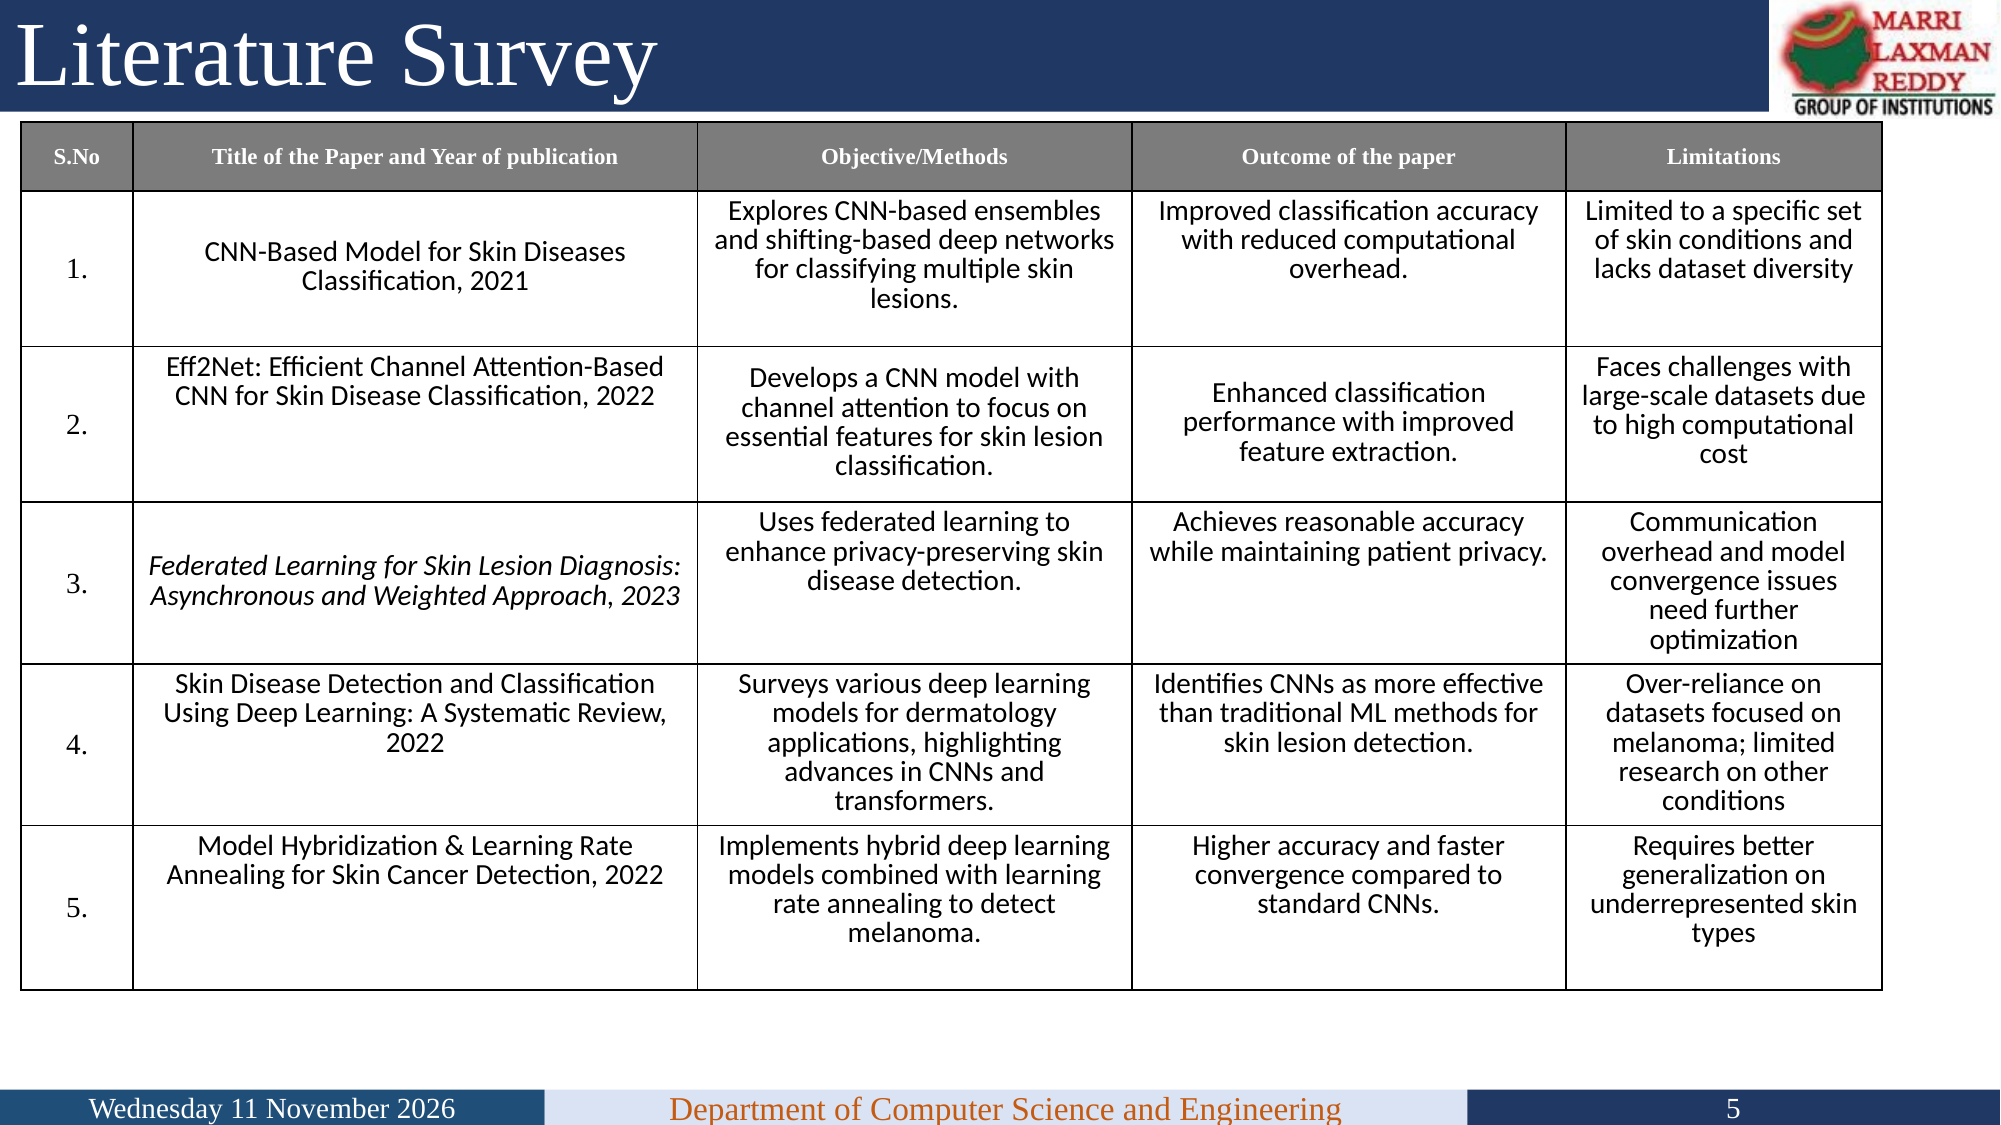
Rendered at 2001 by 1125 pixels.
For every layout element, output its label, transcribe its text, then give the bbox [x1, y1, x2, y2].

table_cell Identifies CNNs as more effective than traditional ML methods for skin lesion detection. [1133, 665, 1565, 825]
table_cell 2. [22, 347, 132, 501]
table_cell Requires better generalization on underrepresented skin types​ [1567, 826, 1881, 989]
table_cell Communication overhead and model convergence issues need further optimization​ [1567, 503, 1881, 663]
table_cell Faces challenges with large-scale datasets due to high computational cost​ [1567, 347, 1881, 501]
table_header Limitations [1567, 123, 1881, 190]
table_cell Explores CNN-based ensembles and shifting-based deep networks for classifying multiple skin lesions. [698, 192, 1131, 346]
table_cell Over-reliance on datasets focused on melanoma; limited research on other conditions [1567, 665, 1881, 825]
table_header Title of the Paper and Year of publication [134, 123, 697, 190]
table_cell Uses federated learning to enhance privacy-preserving skin disease detection. [698, 503, 1131, 663]
table_cell Limited to a specific set of skin conditions and lacks dataset diversity​ [1567, 192, 1881, 346]
table_cell Eff2Net: Efficient Channel Attention-Based CNN for Skin Disease Classification, 2022 [134, 347, 697, 501]
table_header Outcome of the paper [1133, 123, 1565, 190]
table_cell Achieves reasonable accuracy while maintaining patient privacy. [1133, 503, 1565, 663]
table_cell Improved classification accuracy with reduced computational overhead. [1133, 192, 1565, 346]
table_cell Model Hybridization & Learning Rate Annealing for Skin Cancer Detection, 2022 [134, 826, 697, 989]
table_cell Skin Disease Detection and Classification Using Deep Learning: A Systematic Review, 2022 [134, 665, 697, 825]
table_cell Implements hybrid deep learning models combined with learning rate annealing to detect melanoma. [698, 826, 1131, 989]
table_cell 5. [22, 826, 132, 989]
table_cell 4. [22, 665, 132, 825]
table_cell Higher accuracy and faster convergence compared to standard CNNs. [1133, 826, 1565, 989]
table_cell 3. [22, 503, 132, 663]
table_cell Develops a CNN model with channel attention to focus on essential features for skin lesion classification. [698, 347, 1131, 501]
table_cell CNN-Based Model for Skin Diseases Classification, 2021 [134, 192, 697, 346]
table_header S.No [22, 123, 132, 190]
table_cell Surveys various deep learning models for dermatology applications, highlighting advances in CNNs and transformers. [698, 665, 1131, 825]
table_header Objective/Methods [698, 123, 1131, 190]
picture [1772, 0, 2000, 119]
title Literature Survey [0, 0, 1769, 112]
table_cell Enhanced classification performance with improved feature extraction. [1133, 347, 1565, 501]
table_cell 1. [22, 192, 132, 346]
table_cell Federated Learning for Skin Lesion Diagnosis: Asynchronous and Weighted Approach, 2023 [134, 503, 697, 663]
